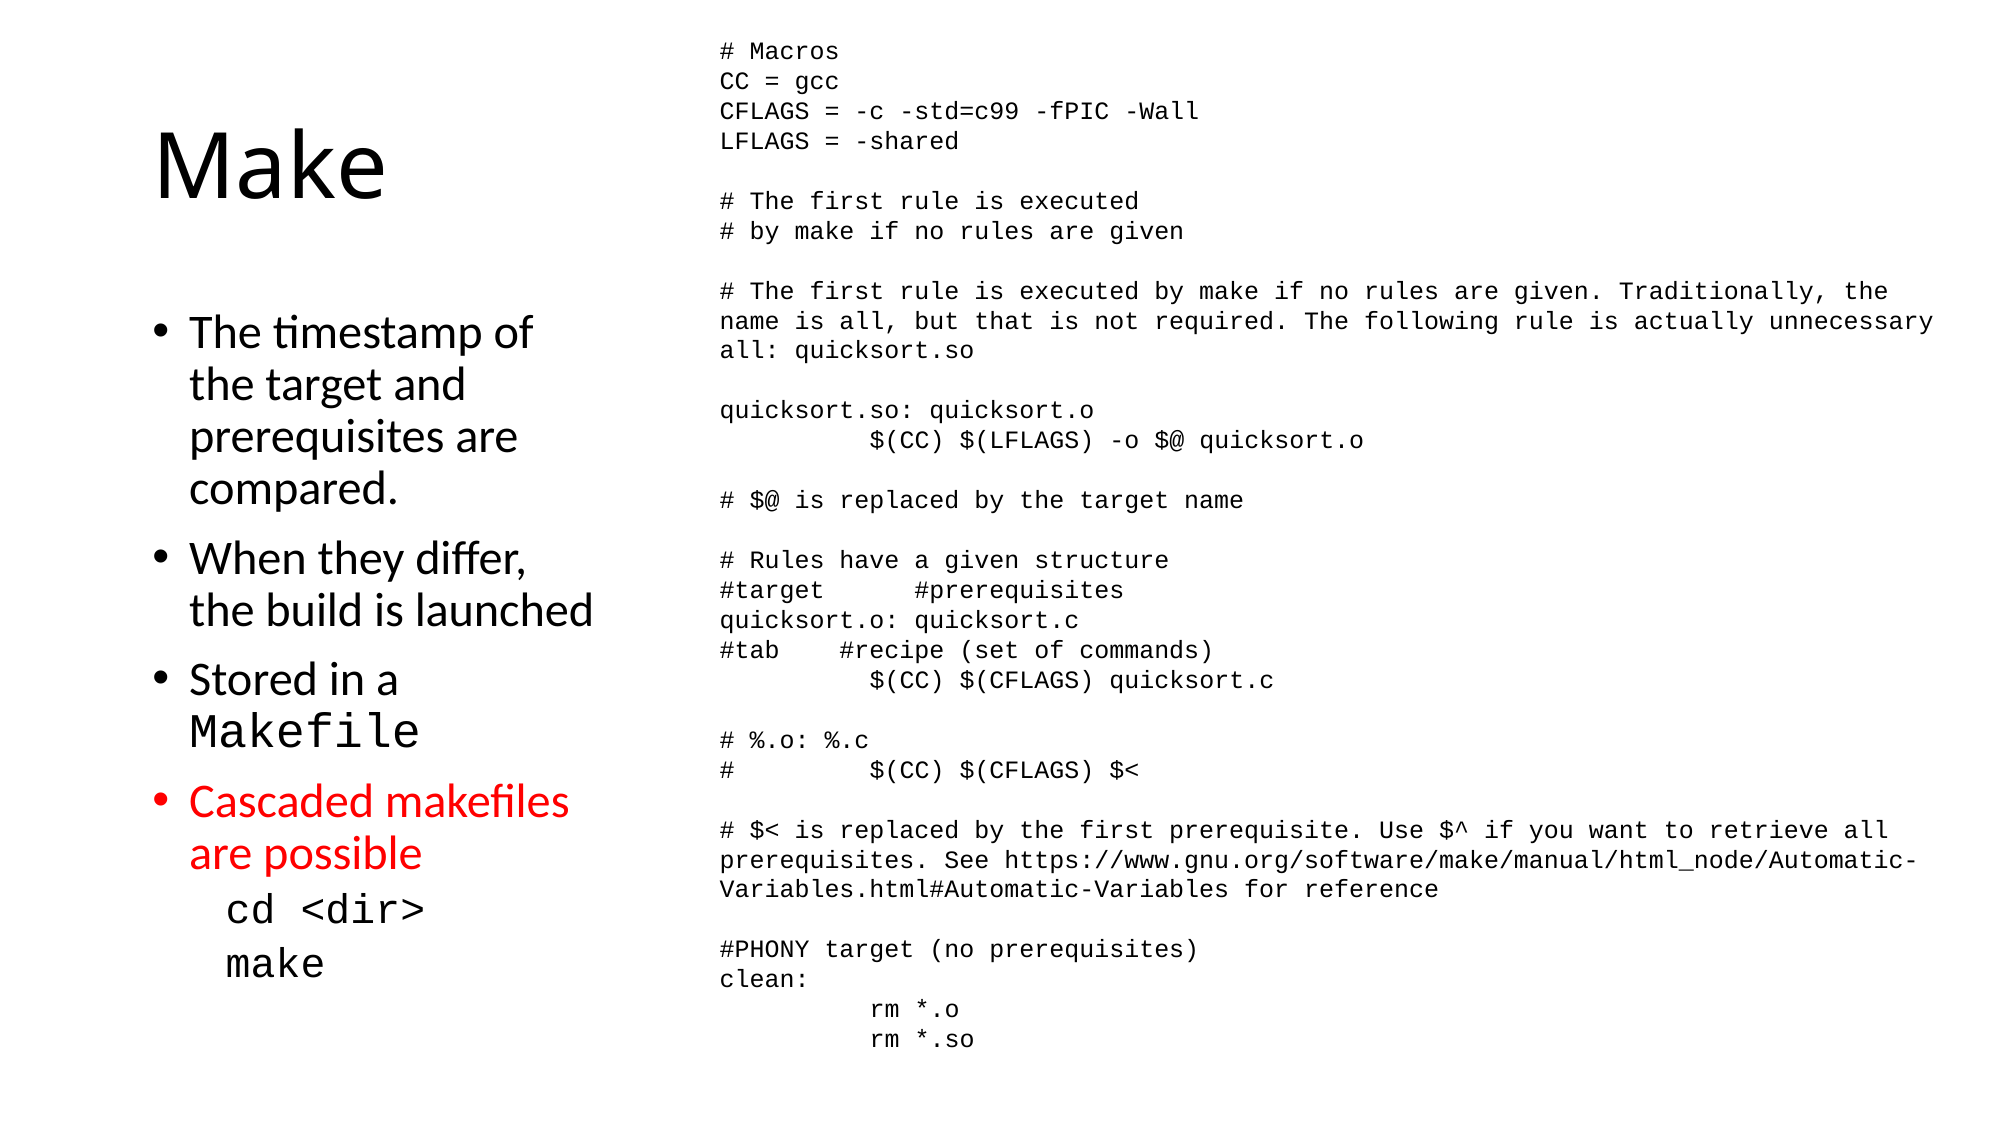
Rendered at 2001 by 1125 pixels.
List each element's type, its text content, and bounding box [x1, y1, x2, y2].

list The timestamp of the target and prerequisites are compared. When they differ, the build is launched Stored in a Makefile Cascaded makefiles are possible cd <dir> make [137, 299, 618, 1014]
text_box # Macros CC = gcc CFLAGS = -c -std=c99 -fPIC -Wall LFLAGS = -shared # The first rule is executed # by make if no rules are given # The first rule is executed by make if no rules are given. Traditionally, the name is all, but that is not required. The following rule is actually unnecessary all: quicksort.so quicksort.so: quicksort.o $(CC) $(LFLAGS) -o $@ quicksort.o # $@ is replaced by the target name # Rules have a given structure #target #prerequisites quicksort.o: quicksort.c #tab #recipe (set of commands) $(CC) $(CFLAGS) quicksort.c # %.o: %.c # $(CC) $(CFLAGS) $< # $< is replaced by the first prerequisite. Use $^ if you want to retrieve all prerequisites. See https://www.gnu.org/software/make/manual/html_node/Automatic-Variables.html#Automatic-Variables for reference #PHONY target (no prerequisites) clean: rm *.o rm *.so [704, 27, 1969, 1060]
title Make [137, 59, 704, 278]
